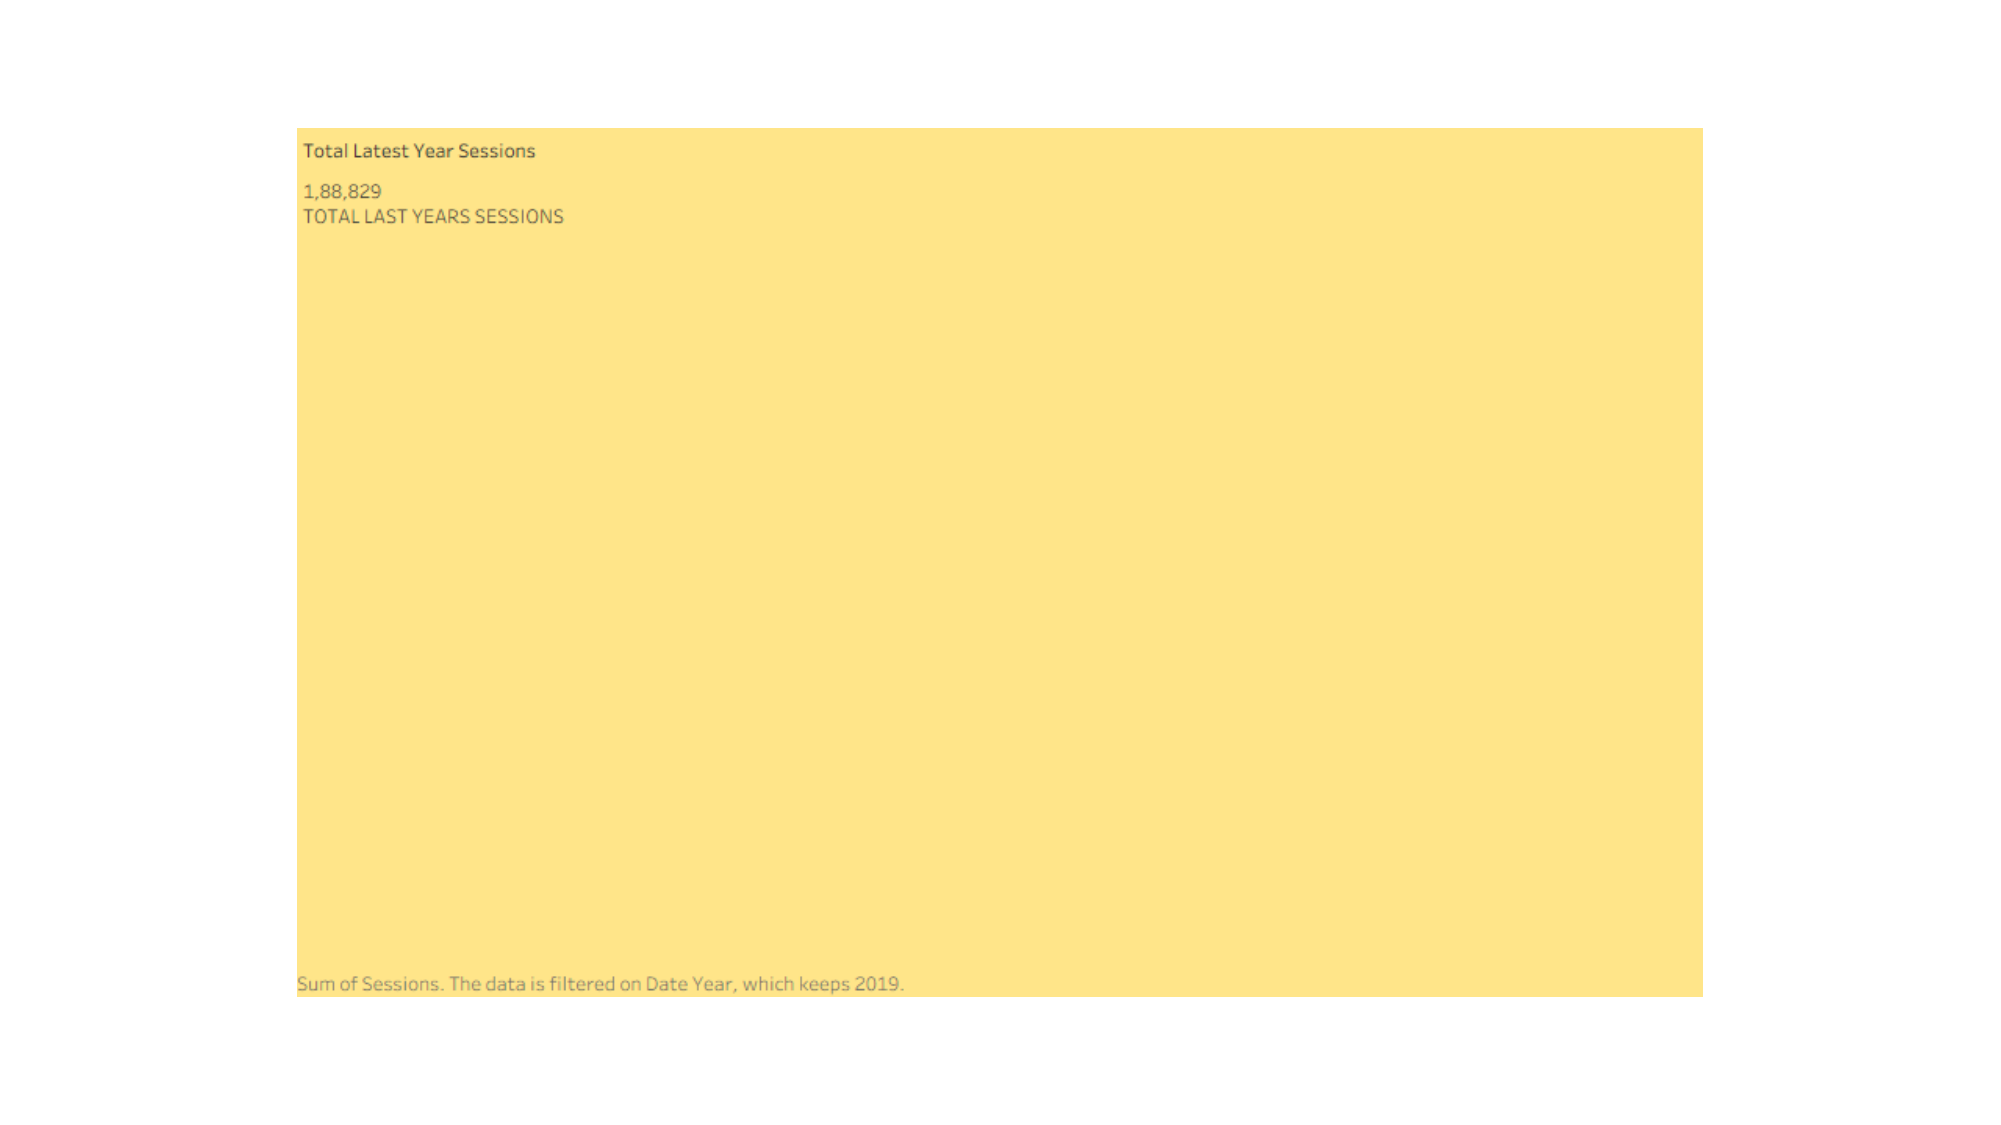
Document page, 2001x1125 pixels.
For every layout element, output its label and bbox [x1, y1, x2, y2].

picture [297, 128, 1703, 997]
